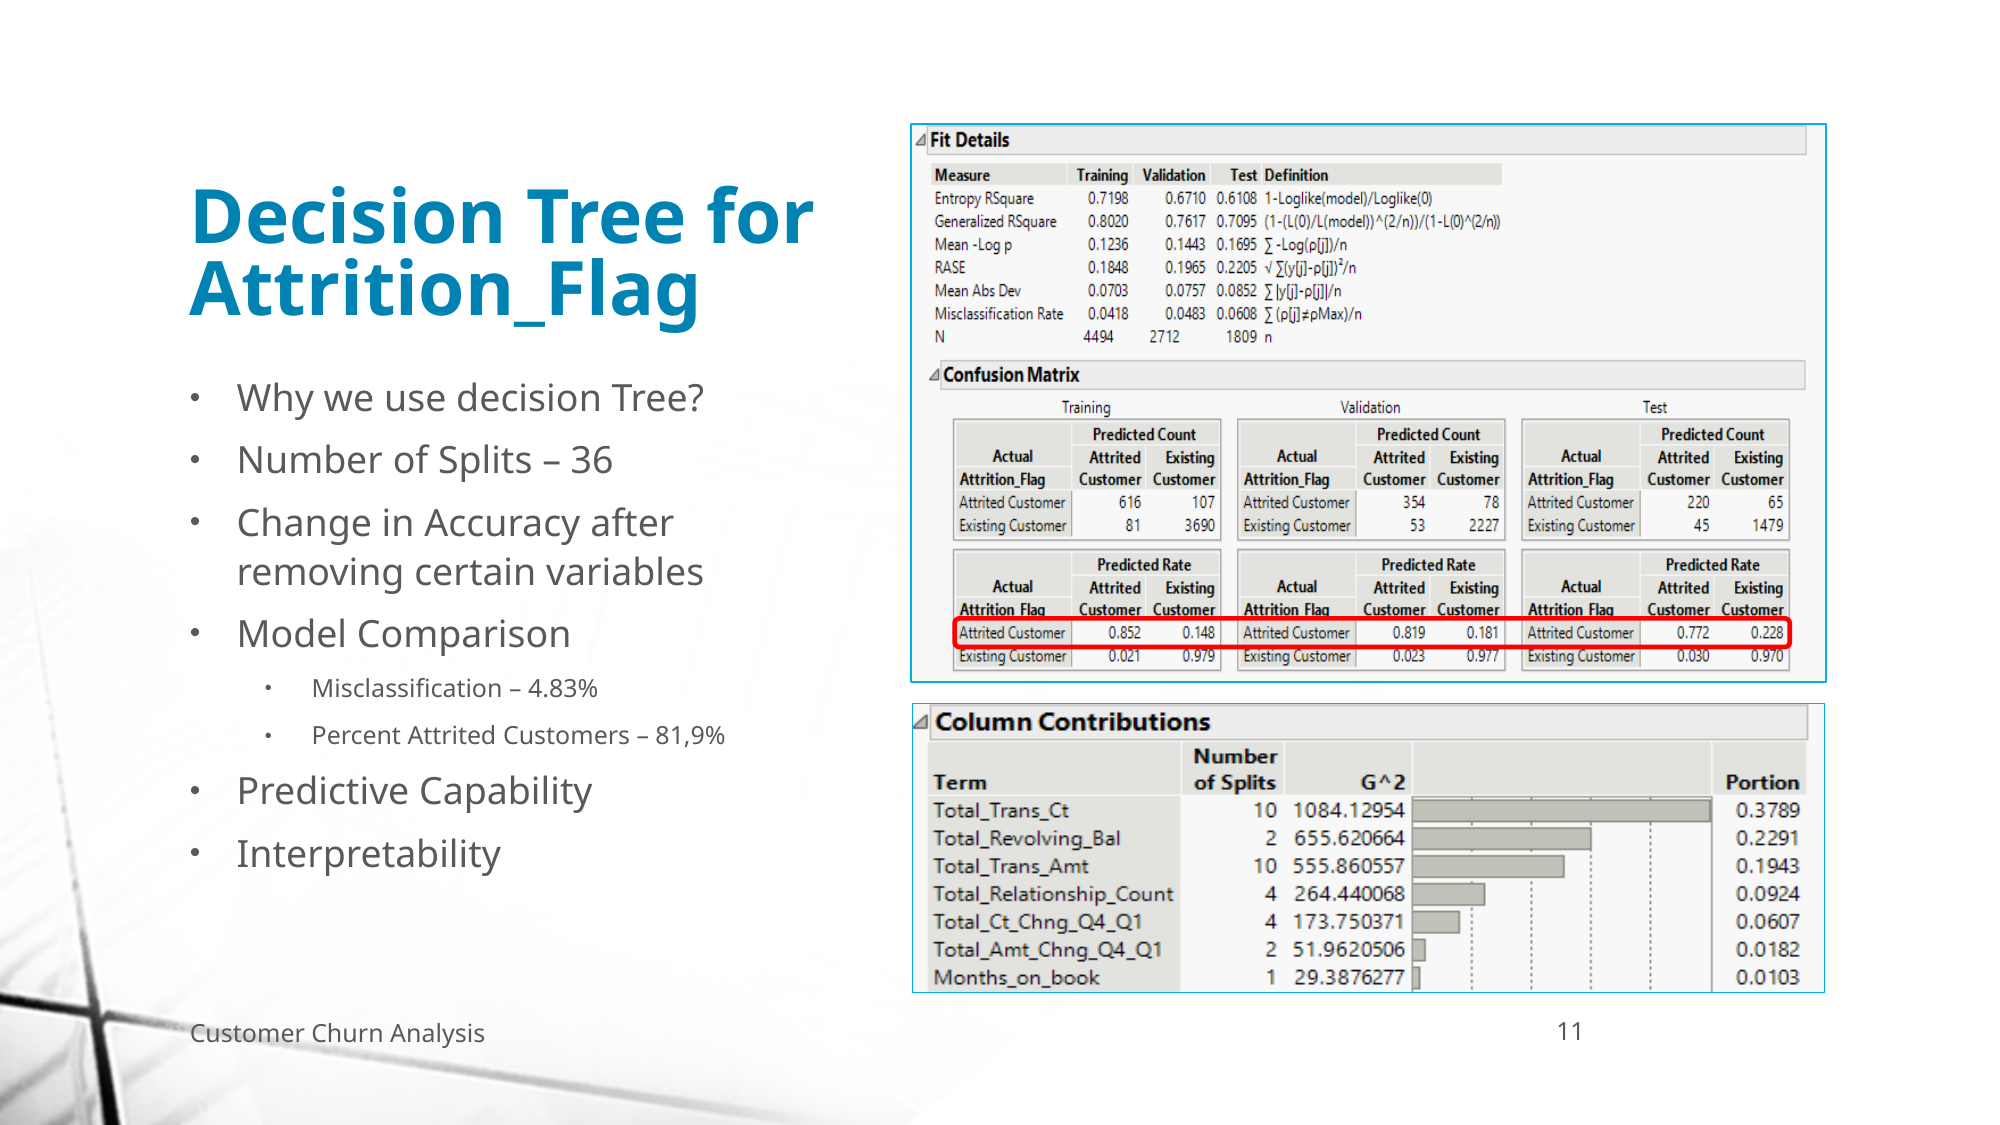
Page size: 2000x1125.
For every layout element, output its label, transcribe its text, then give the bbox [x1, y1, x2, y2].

picture [0, 0, 2000, 1125]
slide_number 11 [1399, 1009, 1600, 1055]
footer Customer Churn Analysis [174, 1009, 1103, 1055]
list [912, 124, 1825, 682]
title Decision Tree for Attrition_Flag [174, 87, 850, 338]
list Why we use decision Tree? Number of Splits – 36 Change in Accuracy after removing certain variables Model Comparison Misclassification – 4.83% Percent Attrited Customers – 81,9% Predictive Capability Interpretability [174, 362, 850, 988]
